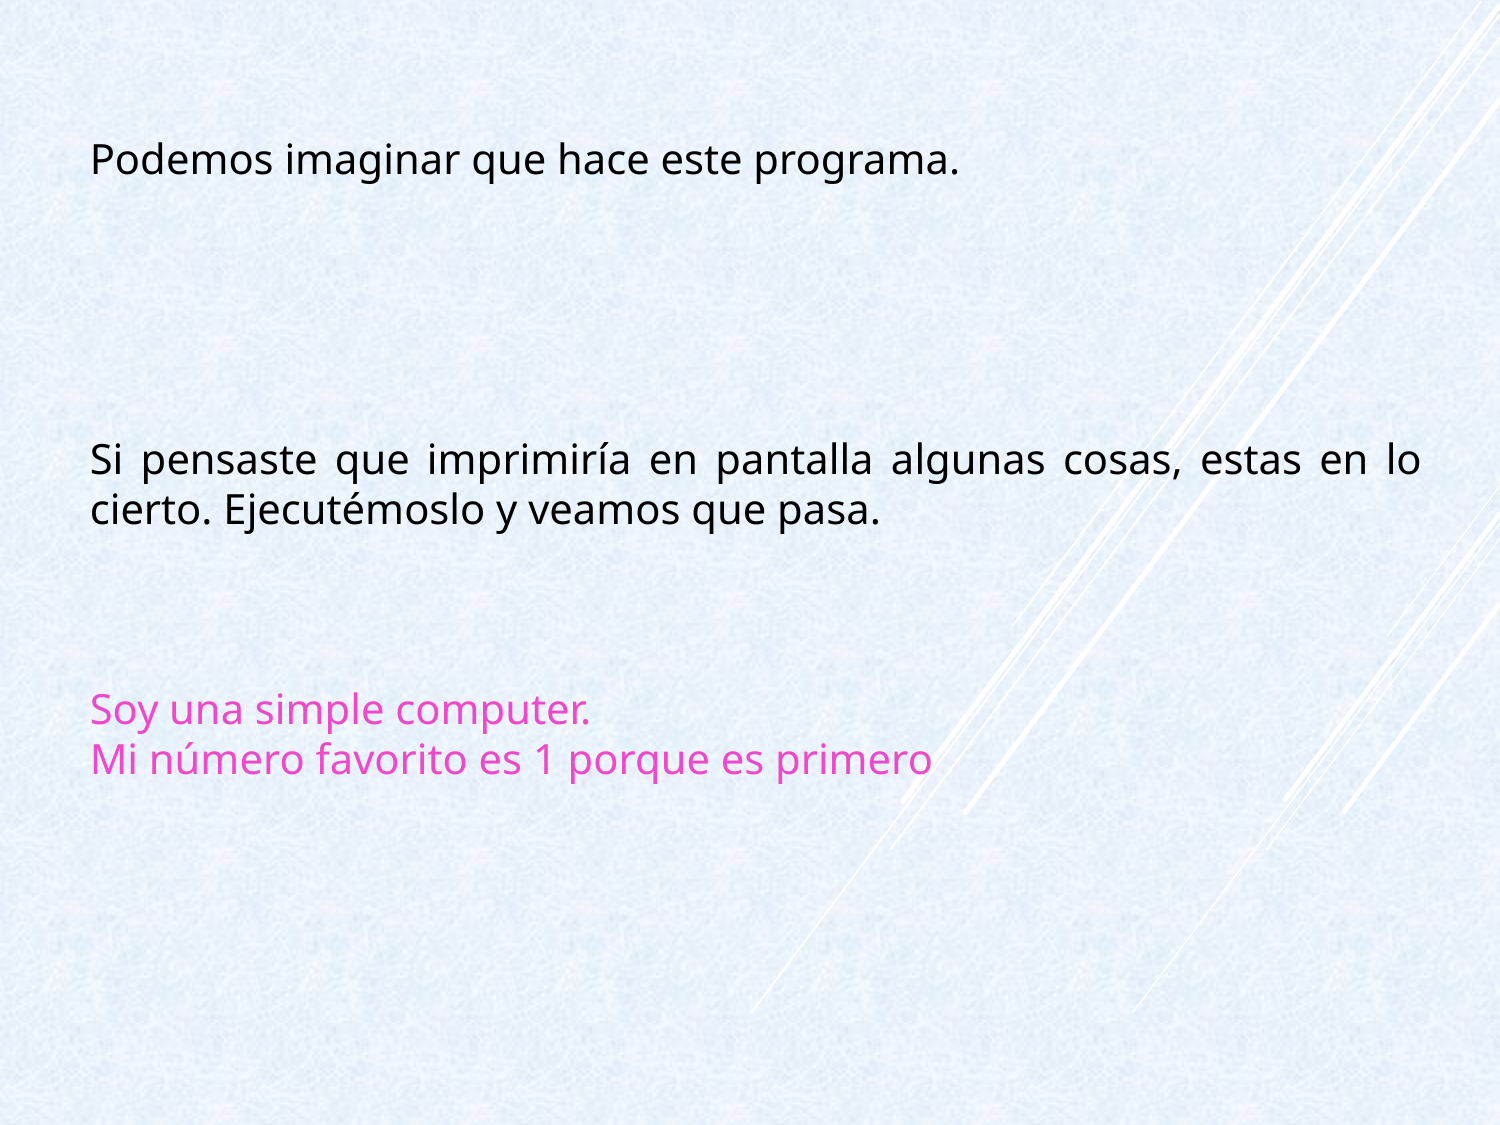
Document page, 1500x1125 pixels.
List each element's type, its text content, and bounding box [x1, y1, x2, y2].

text_box Podemos imaginar que hace este programa. Si pensaste que imprimiría en pantalla algunas cosas, estas en lo cierto. Ejecutémoslo y veamos que pasa. Soy una simple computer. Mi número favorito es 1 porque es primero [74, 125, 1438, 790]
